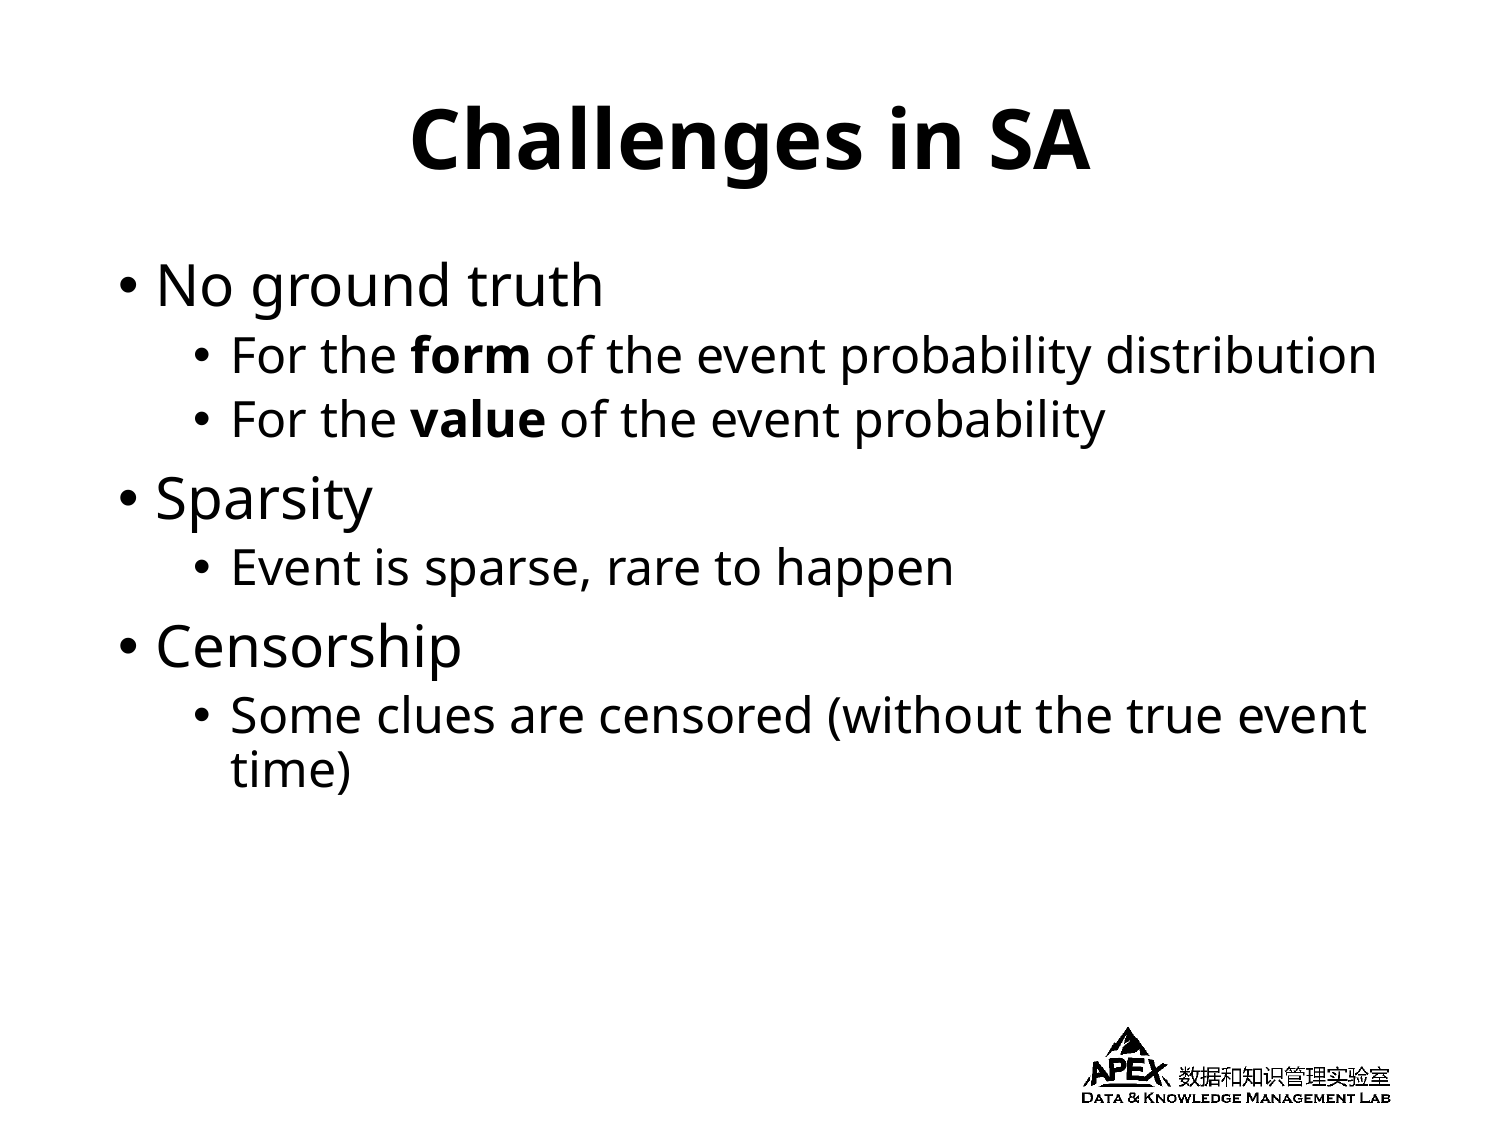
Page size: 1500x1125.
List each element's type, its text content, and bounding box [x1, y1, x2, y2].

list No ground truth For the form of the event probability distribution For the value of the event probability Sparsity Event is sparse, rare to happen Censorship Some clues are censored (without the true event time) [103, 249, 1397, 1014]
picture [1075, 1018, 1397, 1119]
title Challenges in SA [103, 59, 1397, 225]
